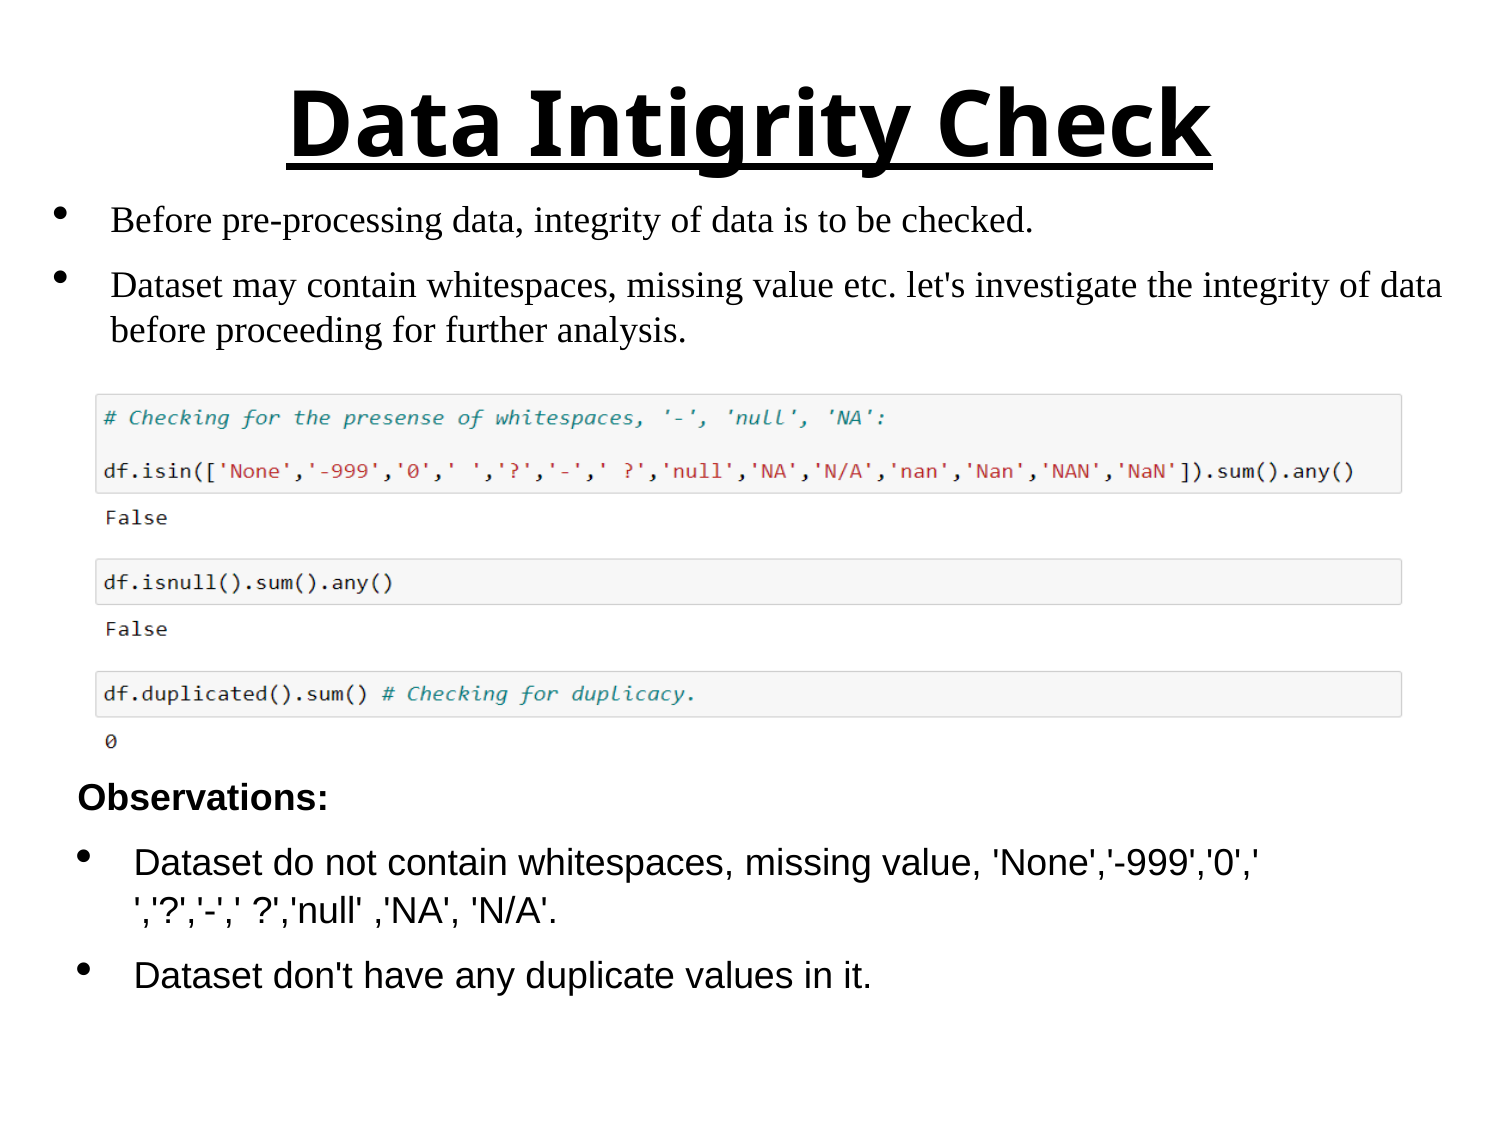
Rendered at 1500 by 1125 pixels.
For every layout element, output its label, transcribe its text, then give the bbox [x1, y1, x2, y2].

picture [87, 387, 1413, 763]
text_box Data Intigrity Check Before pre-processing data, integrity of data is to be checked. Dataset may contain whitespaces, missing value etc. let's investigate the integrity of data before proceeding for further analysis. [39, 2, 1461, 357]
text_box Observations: Dataset do not contain whitespaces, missing value, 'None','-999','0',' ','?','-',' ?','null' ,'NA', 'N/A'. Dataset don't have any duplicate values in it. [62, 762, 1461, 1003]
